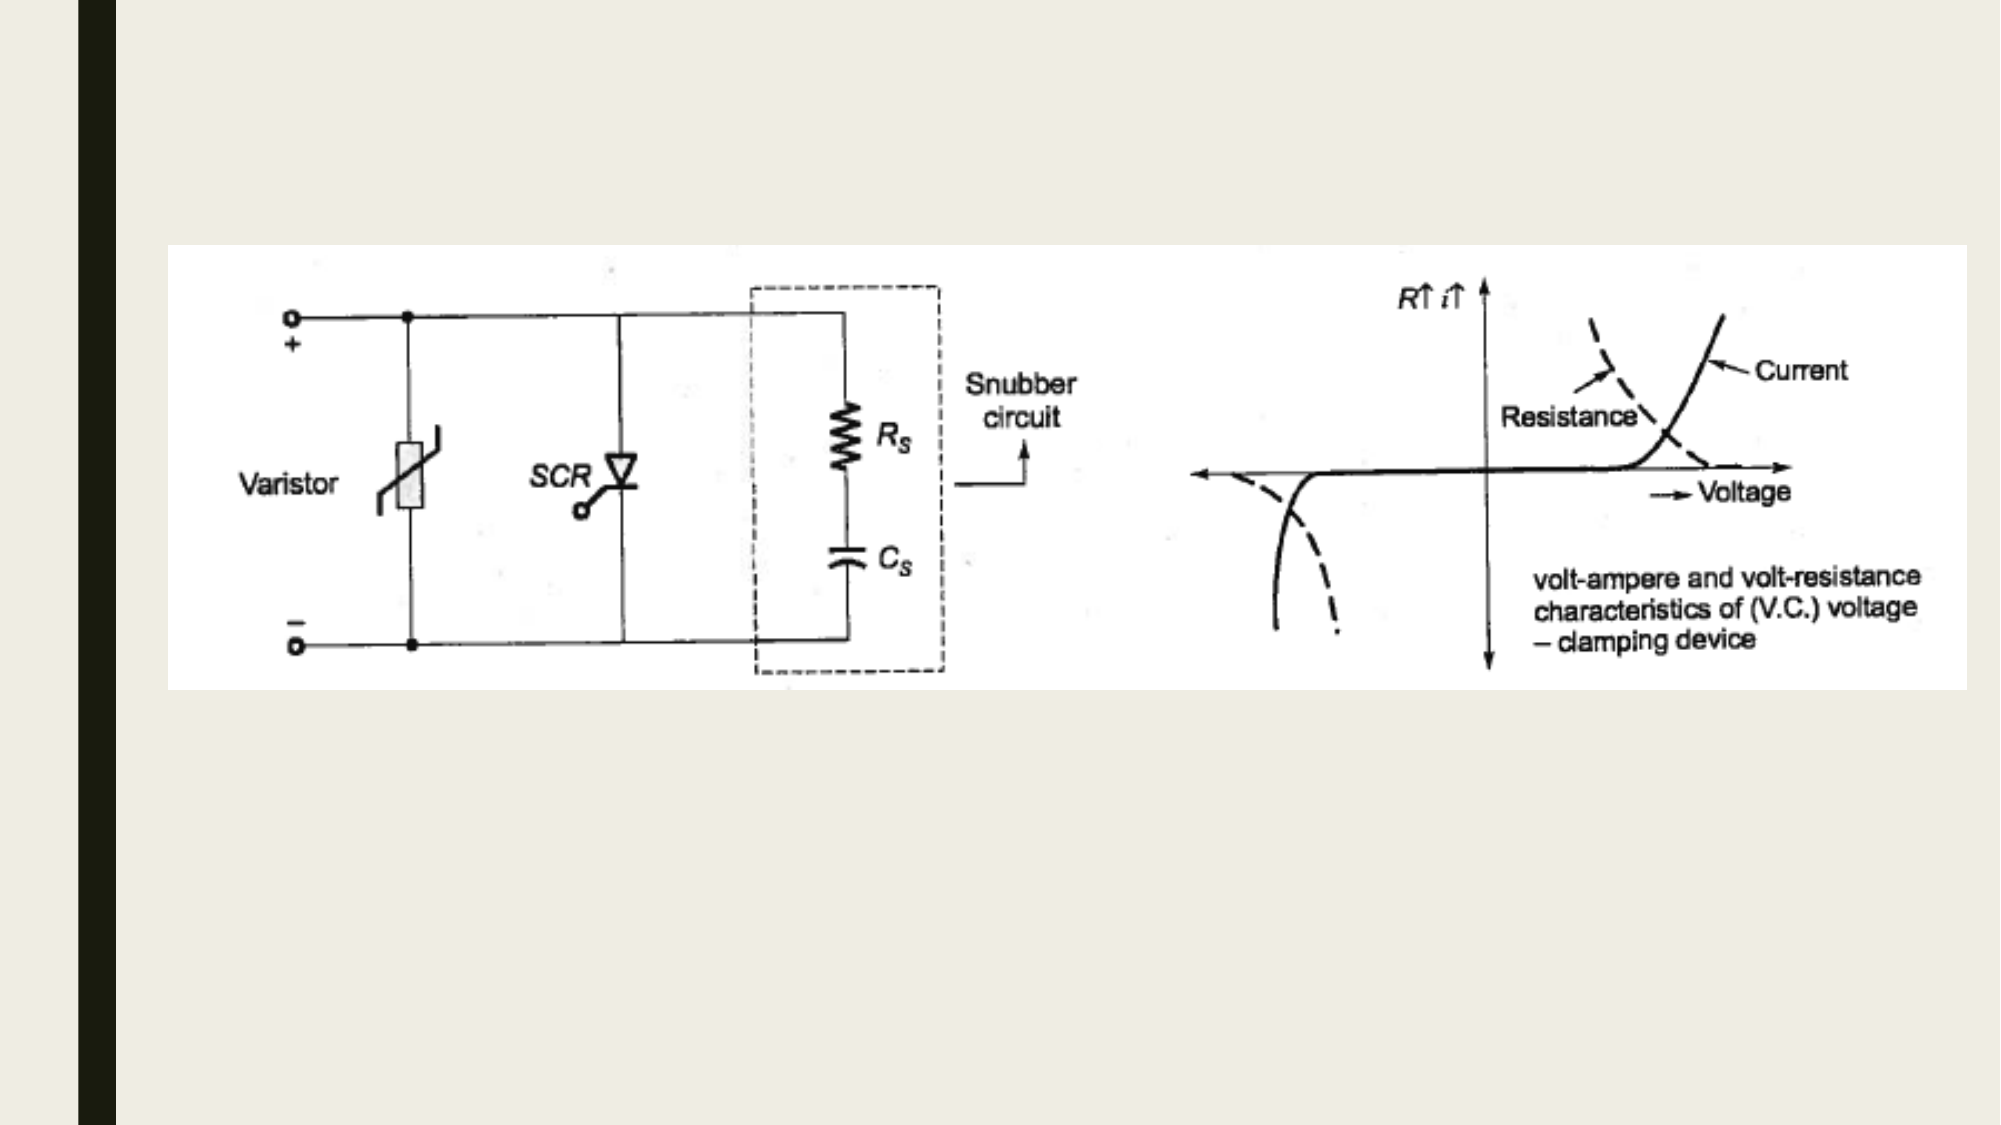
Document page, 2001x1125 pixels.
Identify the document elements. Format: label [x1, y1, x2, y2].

picture [168, 245, 1967, 690]
